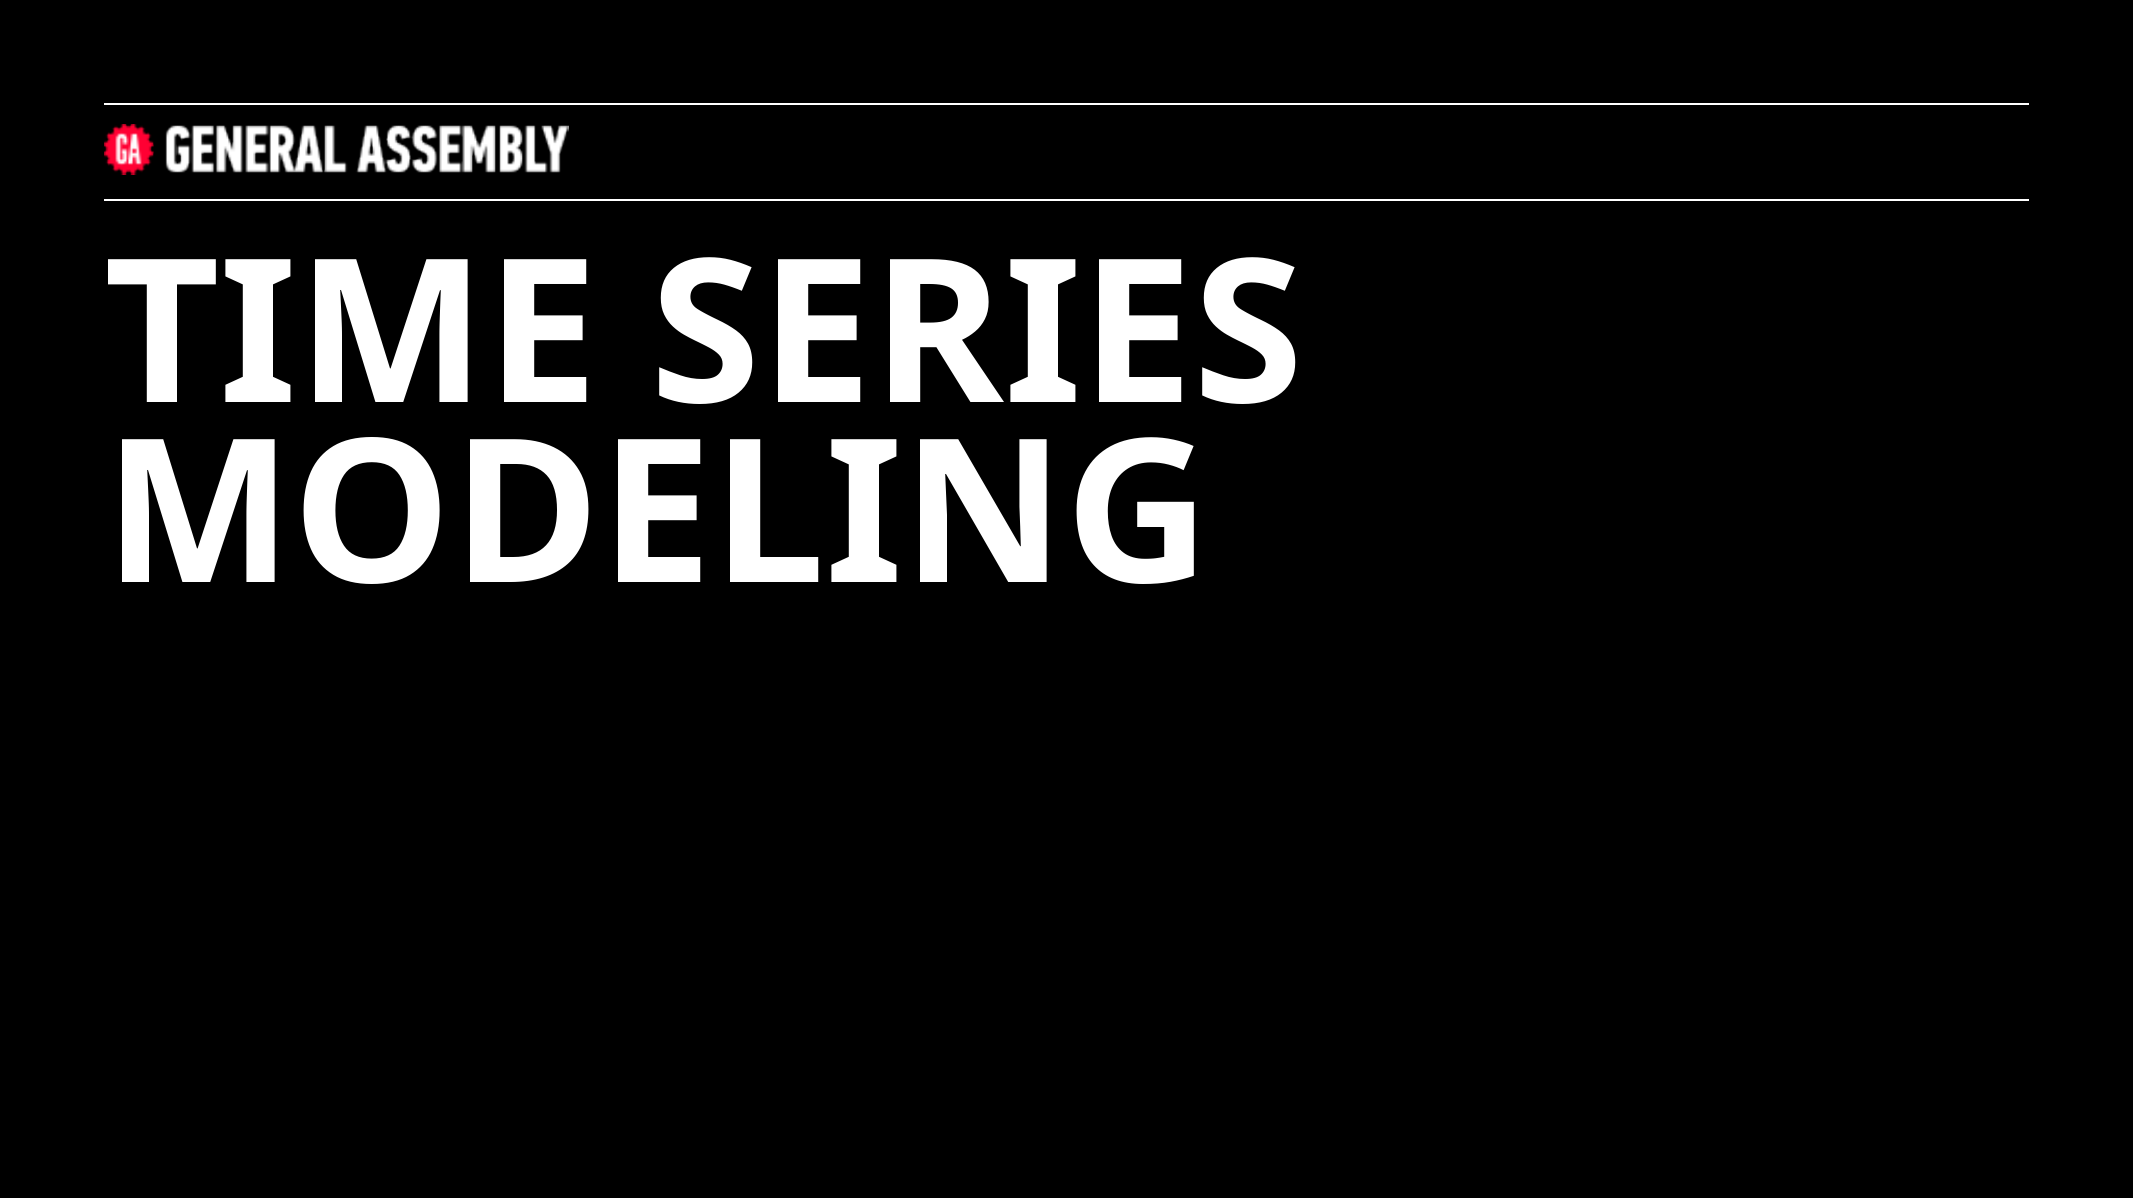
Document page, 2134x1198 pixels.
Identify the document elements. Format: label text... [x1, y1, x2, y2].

picture [104, 124, 569, 175]
text_box TIME SERIES MODELING [104, 258, 2030, 869]
